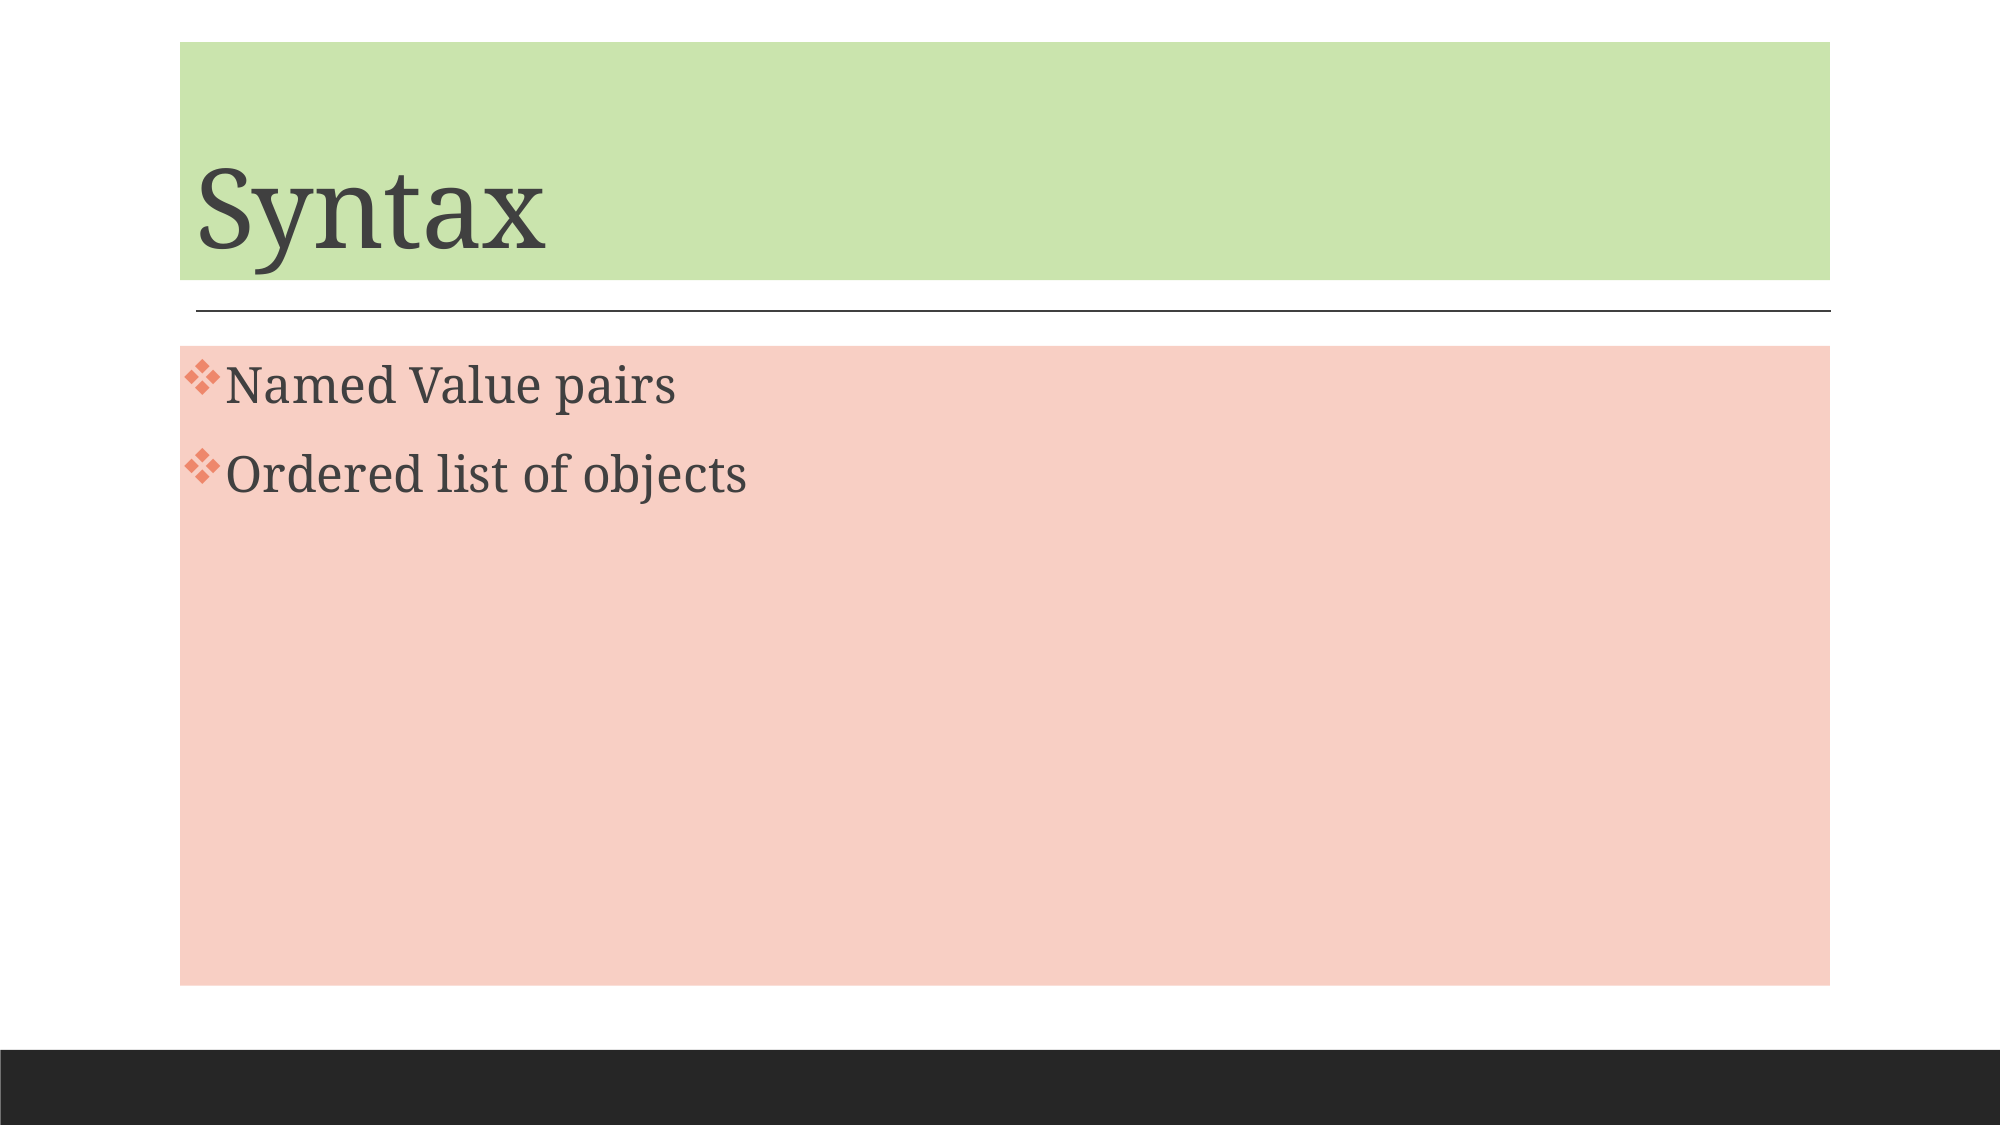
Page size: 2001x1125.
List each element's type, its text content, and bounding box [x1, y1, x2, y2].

list Named Value pairs Ordered list of objects [180, 345, 1830, 986]
title Syntax [180, 42, 1830, 281]
